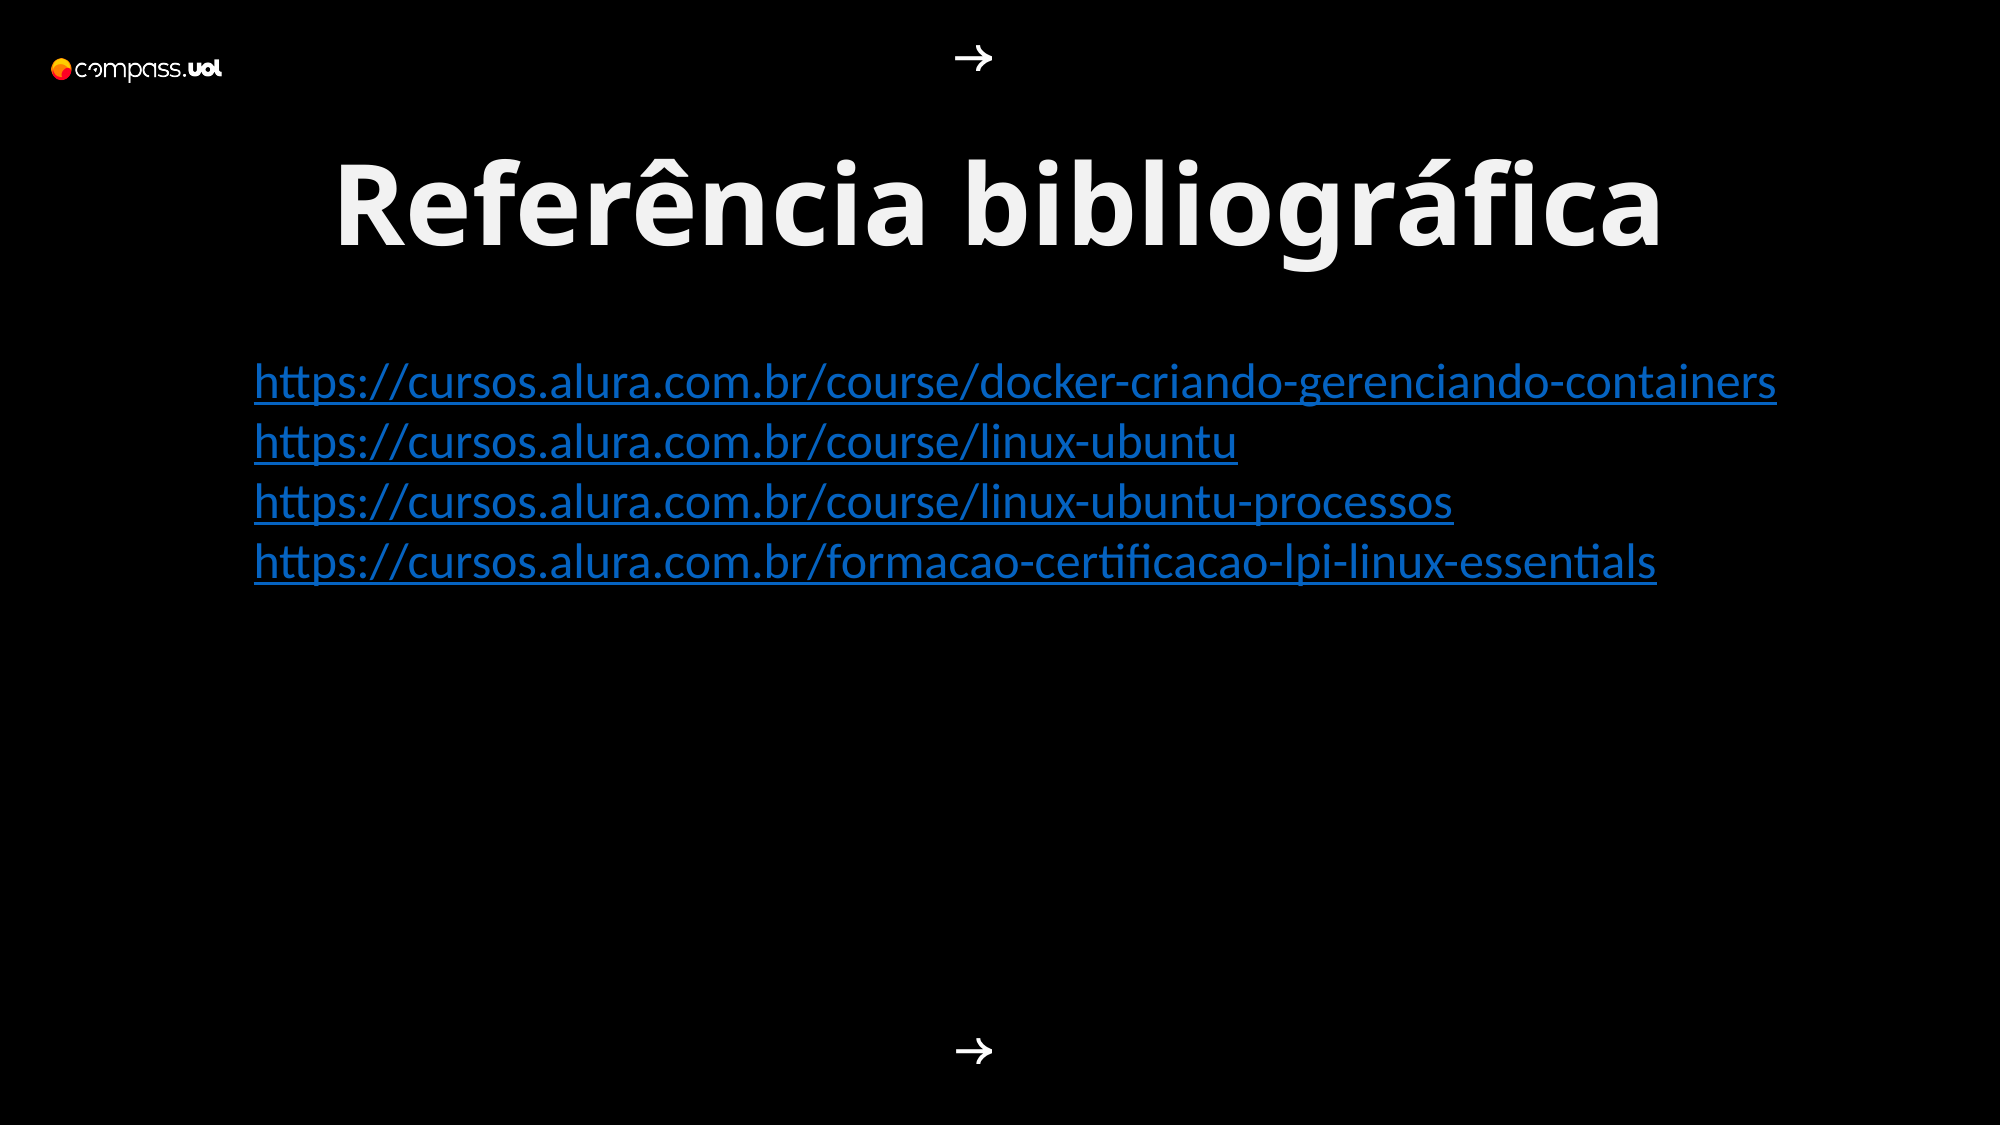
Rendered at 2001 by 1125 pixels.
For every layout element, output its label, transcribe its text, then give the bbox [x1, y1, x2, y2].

picture [956, 46, 992, 71]
picture [957, 1039, 992, 1064]
text_box https://cursos.alura.com.br/course/docker-criando-gerenciando-containers https://cursos.alura.com.br/course/linux-ubuntu https://cursos.alura.com.br/course/linux-ubuntu-processos https://cursos.alura.com.br/formacao-certificacao-lpi-linux-essentials [238, 280, 1885, 596]
text_box Referência bibliográfica [134, 141, 1865, 423]
picture [51, 58, 222, 83]
